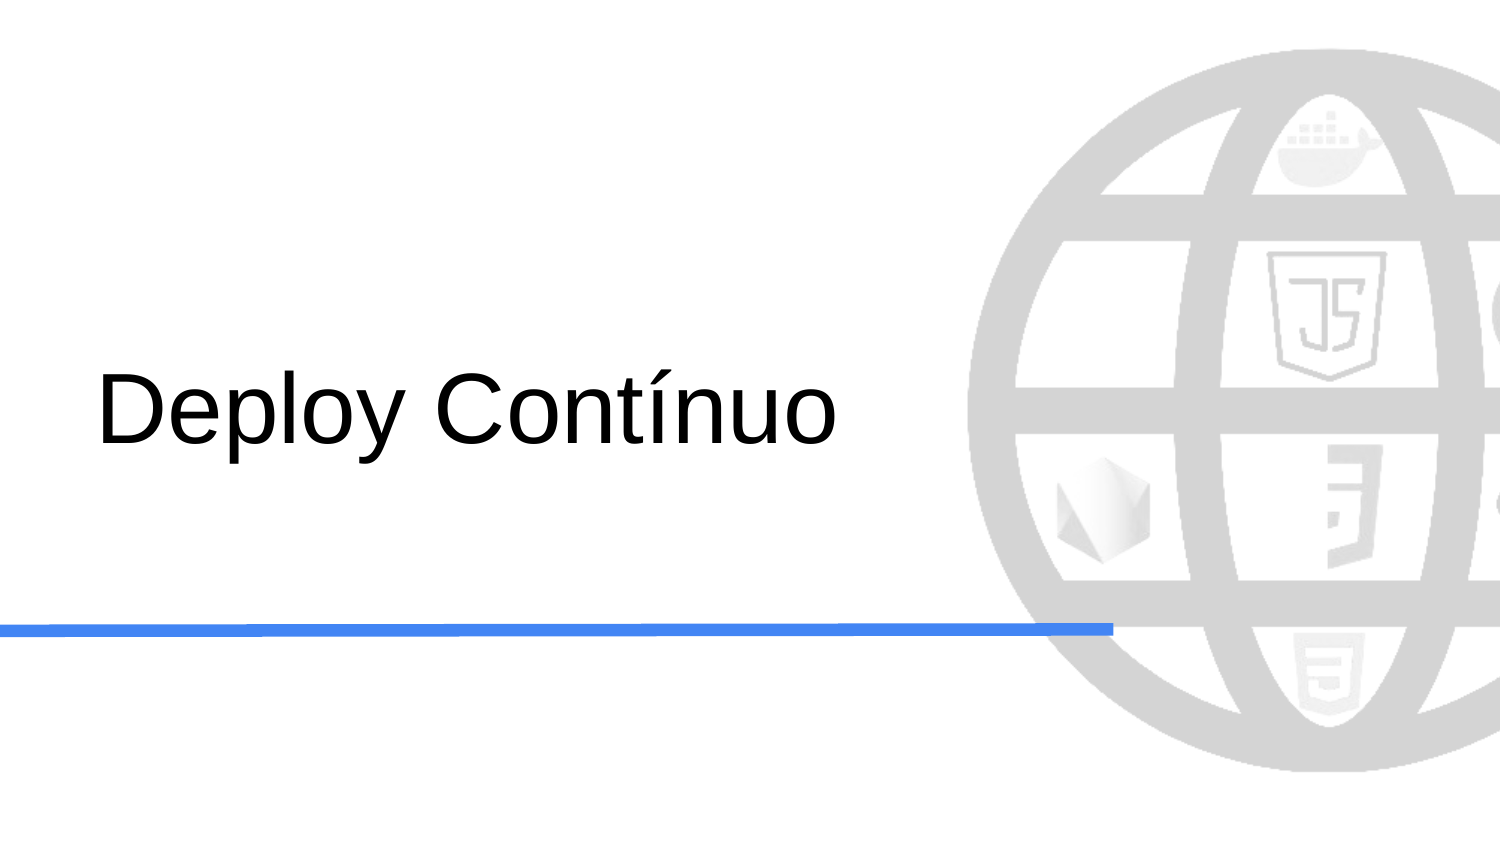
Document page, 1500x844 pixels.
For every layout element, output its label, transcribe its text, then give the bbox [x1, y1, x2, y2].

title Deploy Contínuo [80, 73, 1125, 745]
